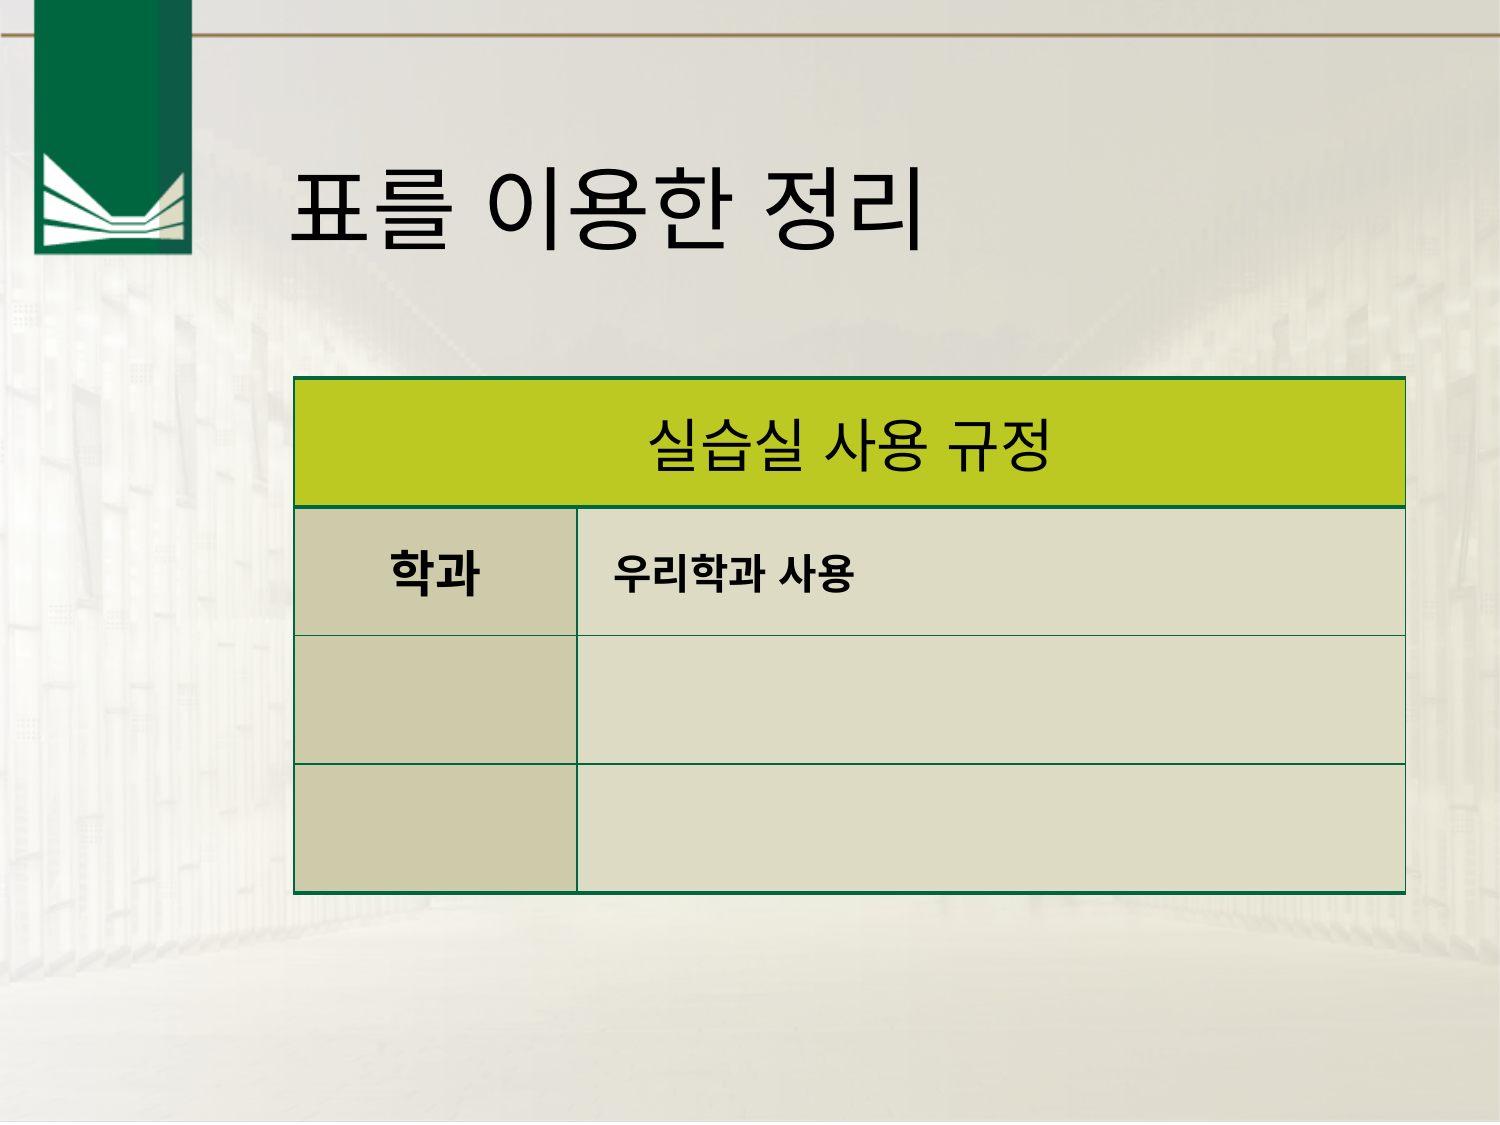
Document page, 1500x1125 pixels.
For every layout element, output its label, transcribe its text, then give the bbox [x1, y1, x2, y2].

picture [0, 0, 1500, 1125]
table_header 실습실 사용 규정 [295, 380, 1405, 505]
table_cell 우리학과 사용 [578, 509, 1405, 635]
table_cell [295, 636, 576, 763]
table_cell [578, 636, 1405, 763]
table_cell [578, 765, 1405, 891]
title 표를 이용한 정리 [272, 53, 1450, 272]
table_cell [295, 765, 576, 891]
table_cell 학과 [295, 509, 576, 635]
